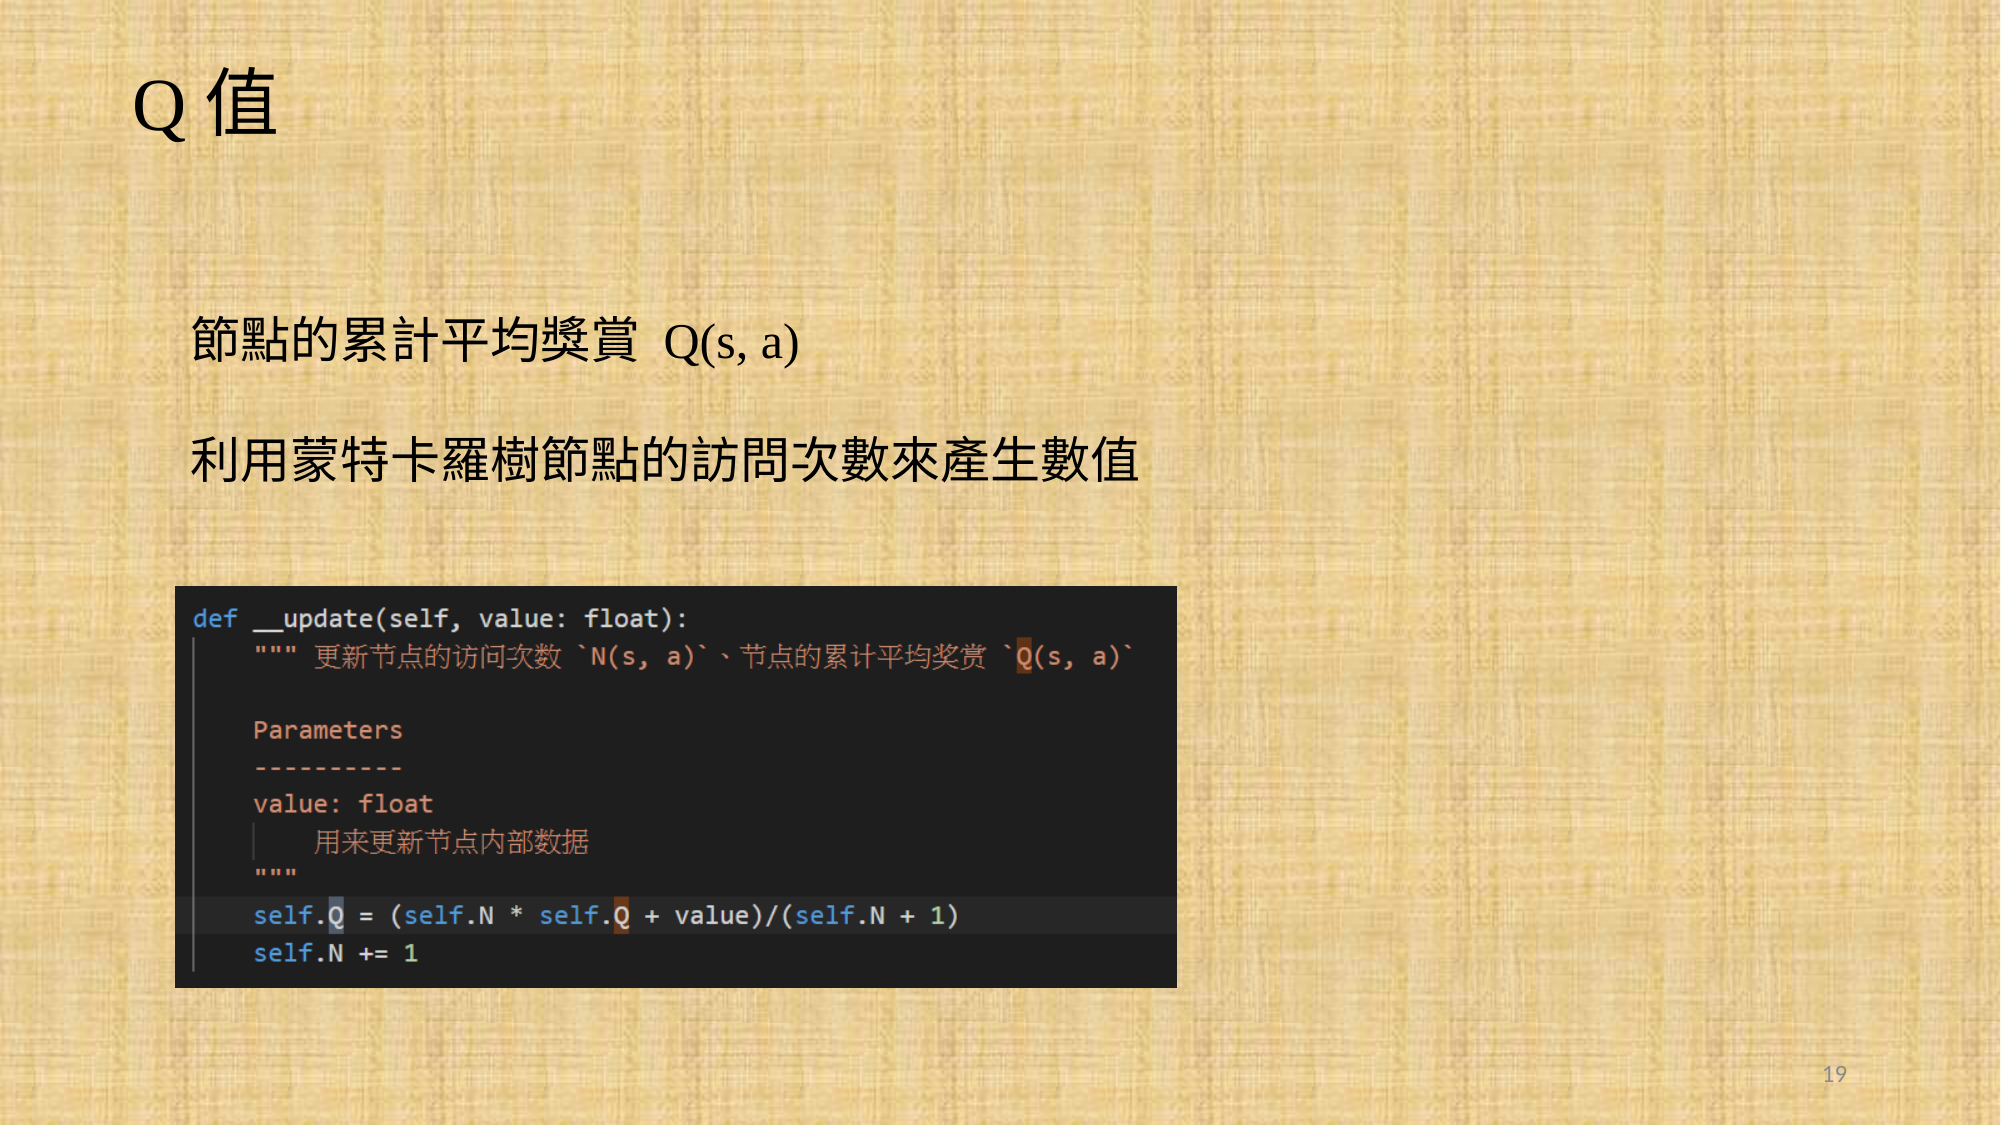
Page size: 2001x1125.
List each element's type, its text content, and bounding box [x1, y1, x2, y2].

slide_number 19 [1412, 1042, 1863, 1103]
picture [0, 0, 2001, 1125]
text_box 節點的累計平均獎賞 Q(s, a) 利用蒙特卡羅樹節點的訪問次數來產生數值 [175, 300, 1314, 496]
text_box Q值 [0, 0, 429, 212]
